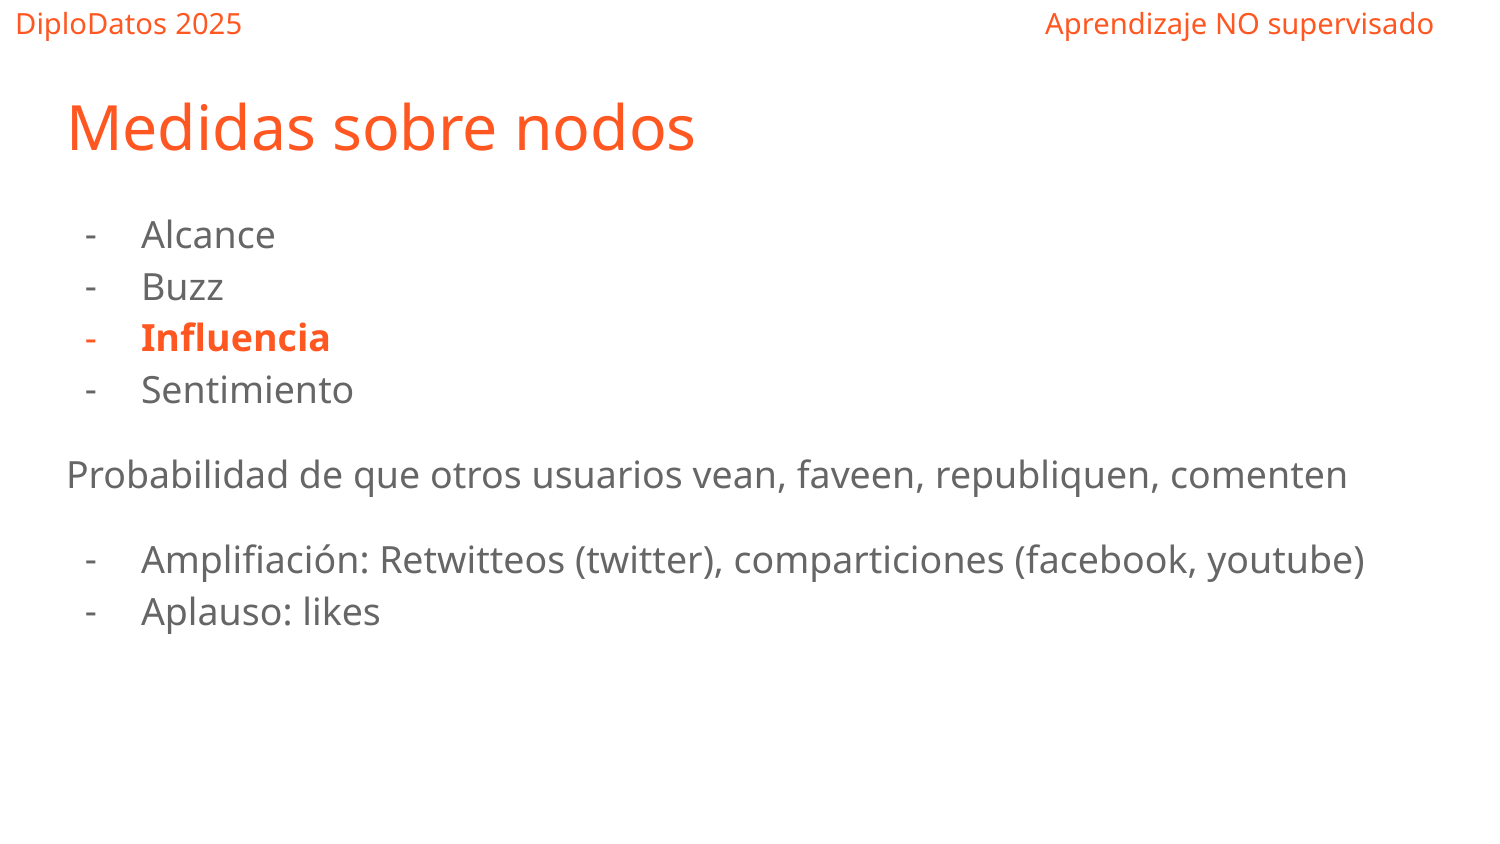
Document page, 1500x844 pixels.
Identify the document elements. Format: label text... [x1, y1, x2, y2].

list Alcance Buzz Influencia Sentimiento Probabilidad de que otros usuarios vean, faveen, republiquen, comenten Amplifiación: Retwitteos (twitter), comparticiones (facebook, youtube) Aplauso: likes [51, 189, 1449, 750]
title Medidas sobre nodos [51, 72, 1449, 167]
